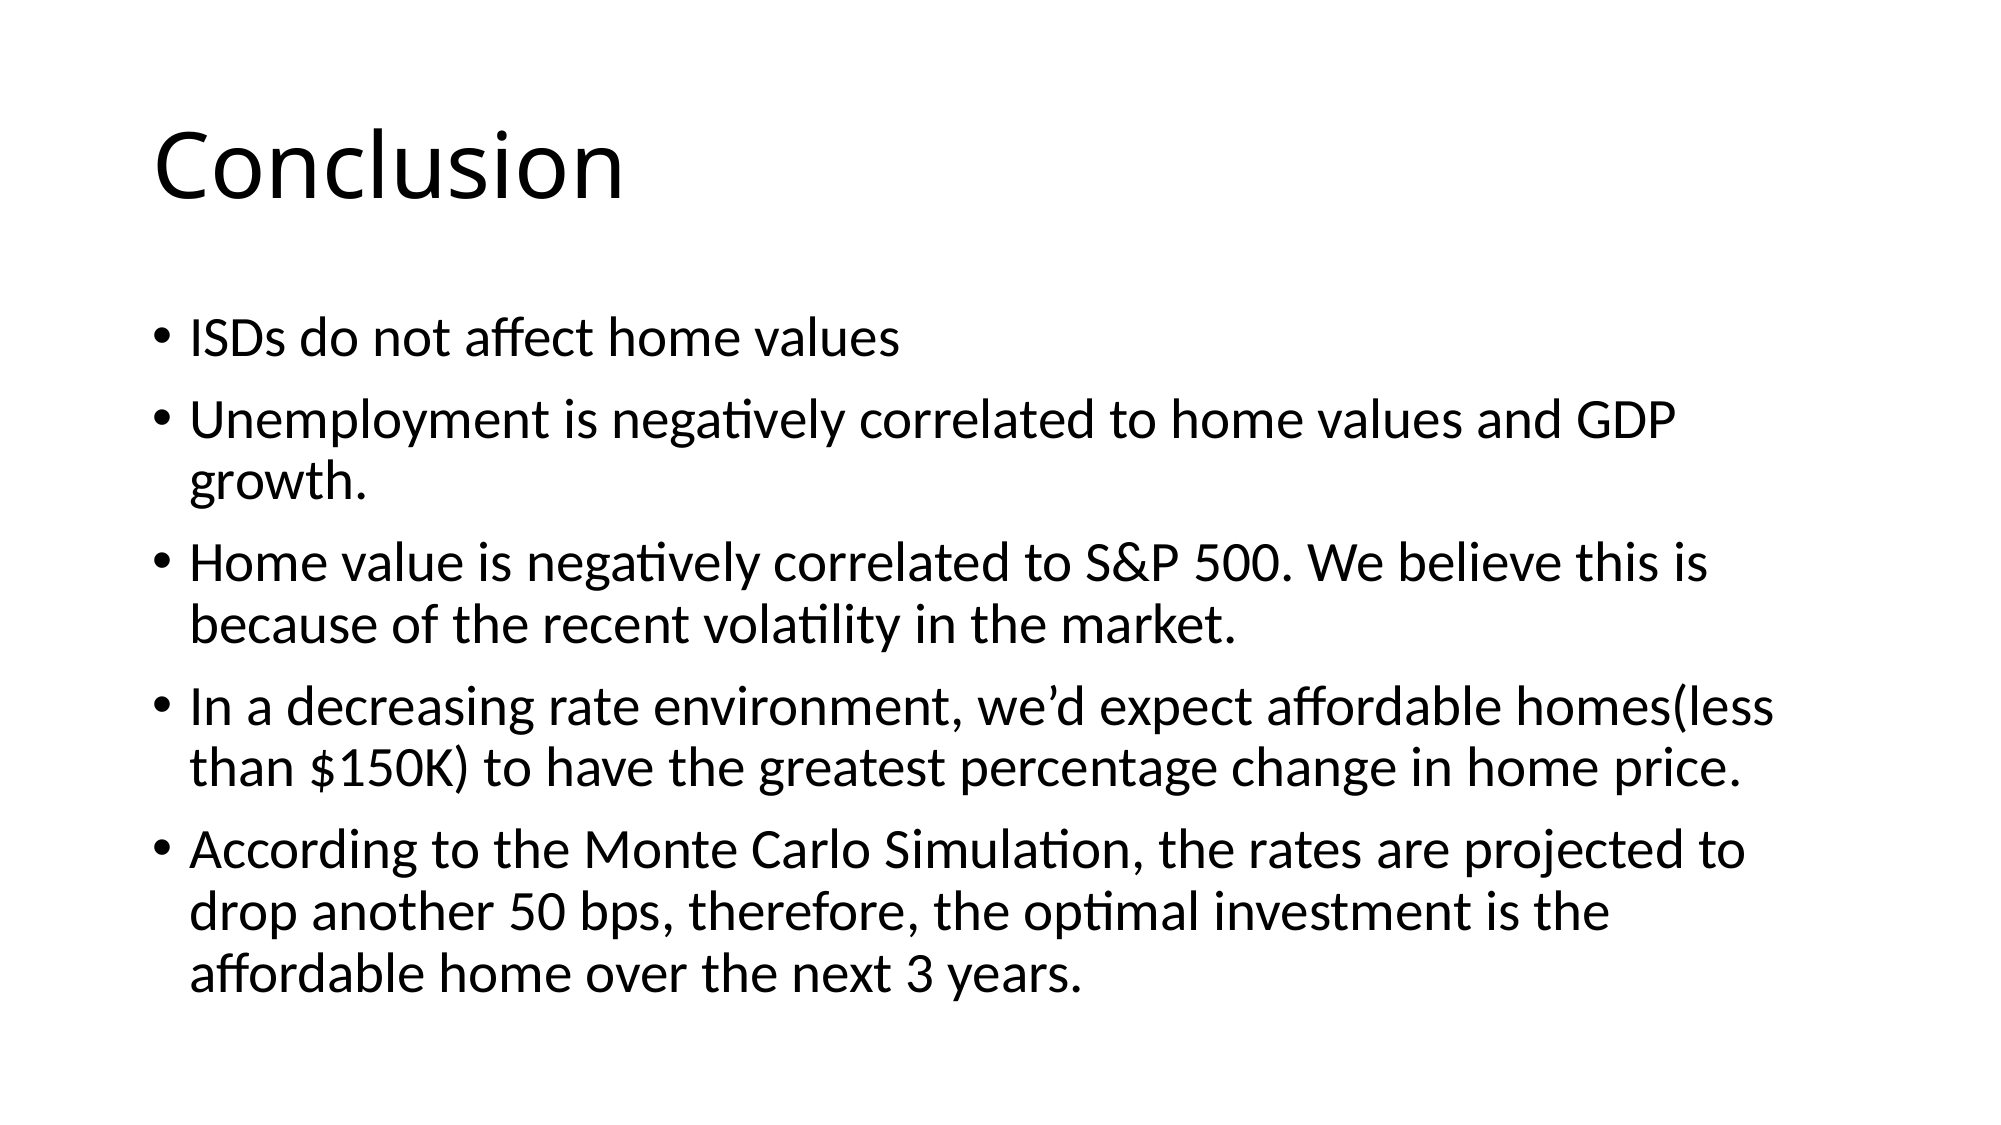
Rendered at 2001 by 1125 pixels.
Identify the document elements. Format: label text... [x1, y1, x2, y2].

title Conclusion [137, 59, 1863, 278]
list ISDs do not affect home values Unemployment is negatively correlated to home values and GDP growth. Home value is negatively correlated to S&P 500. We believe this is because of the recent volatility in the market. In a decreasing rate environment, we’d expect affordable homes(less than $150K) to have the greatest percentage change in home price. According to the Monte Carlo Simulation, the rates are projected to drop another 50 bps, therefore, the optimal investment is the affordable home over the next 3 years. [137, 299, 1863, 1014]
